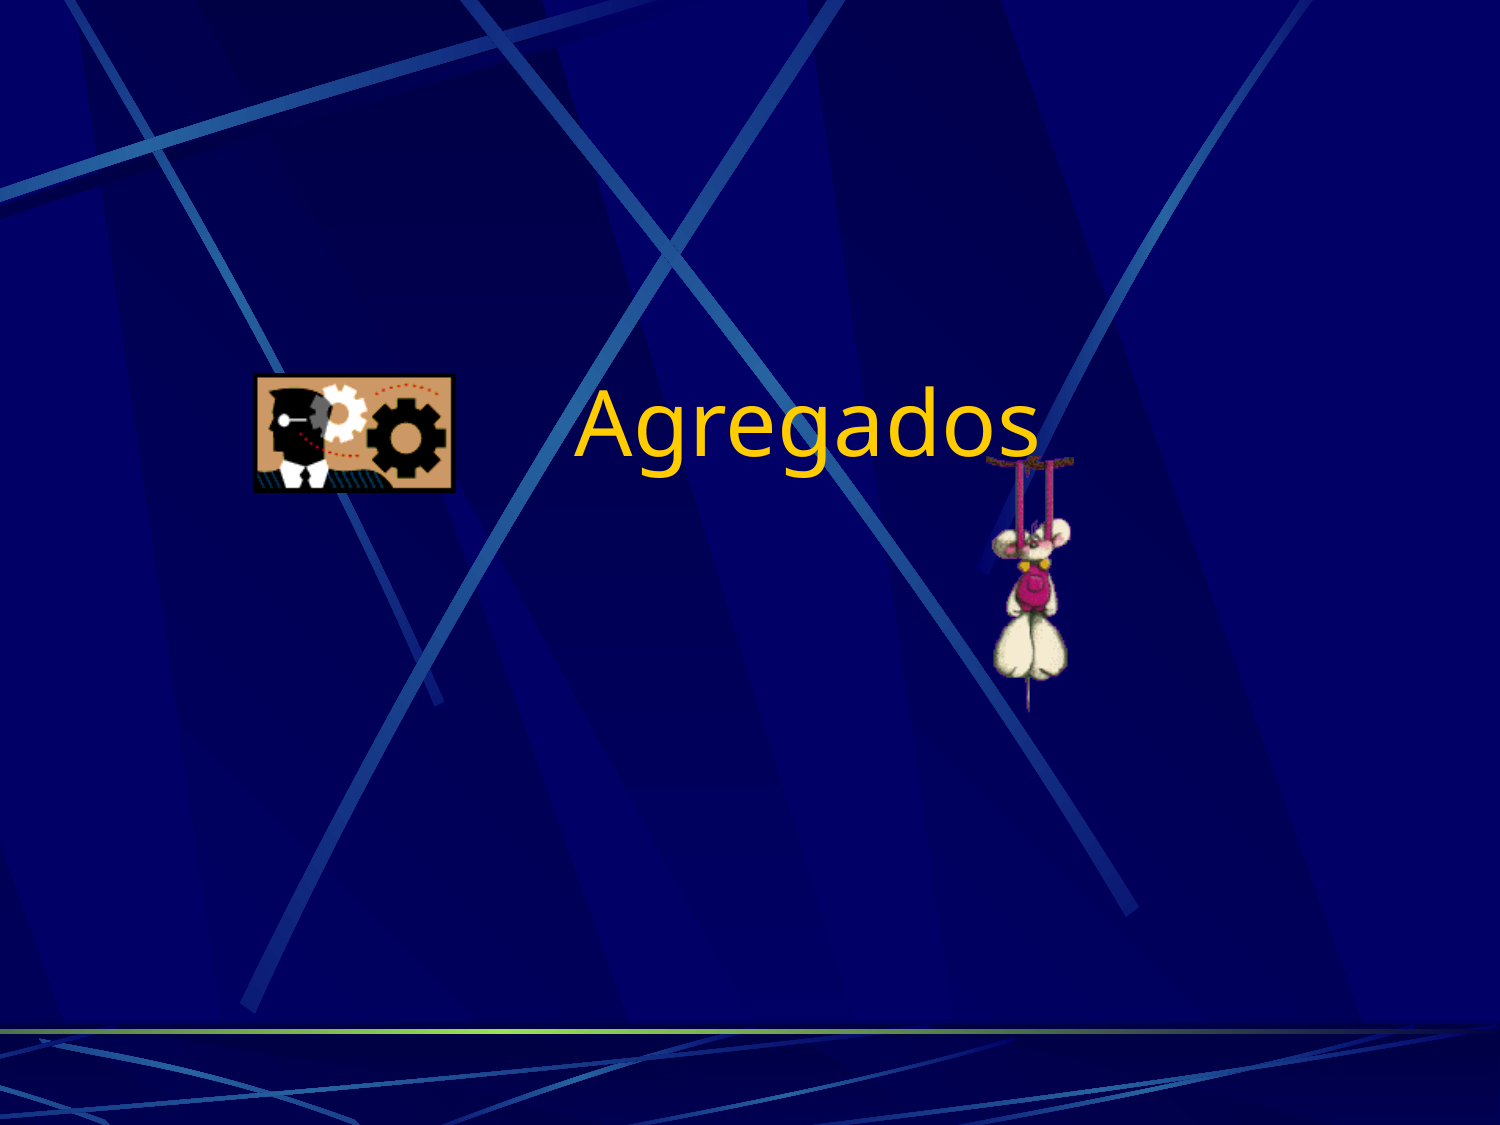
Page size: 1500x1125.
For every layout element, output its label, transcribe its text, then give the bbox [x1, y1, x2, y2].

picture [253, 373, 456, 493]
title Agregados [171, 361, 1446, 494]
picture [985, 455, 1074, 715]
